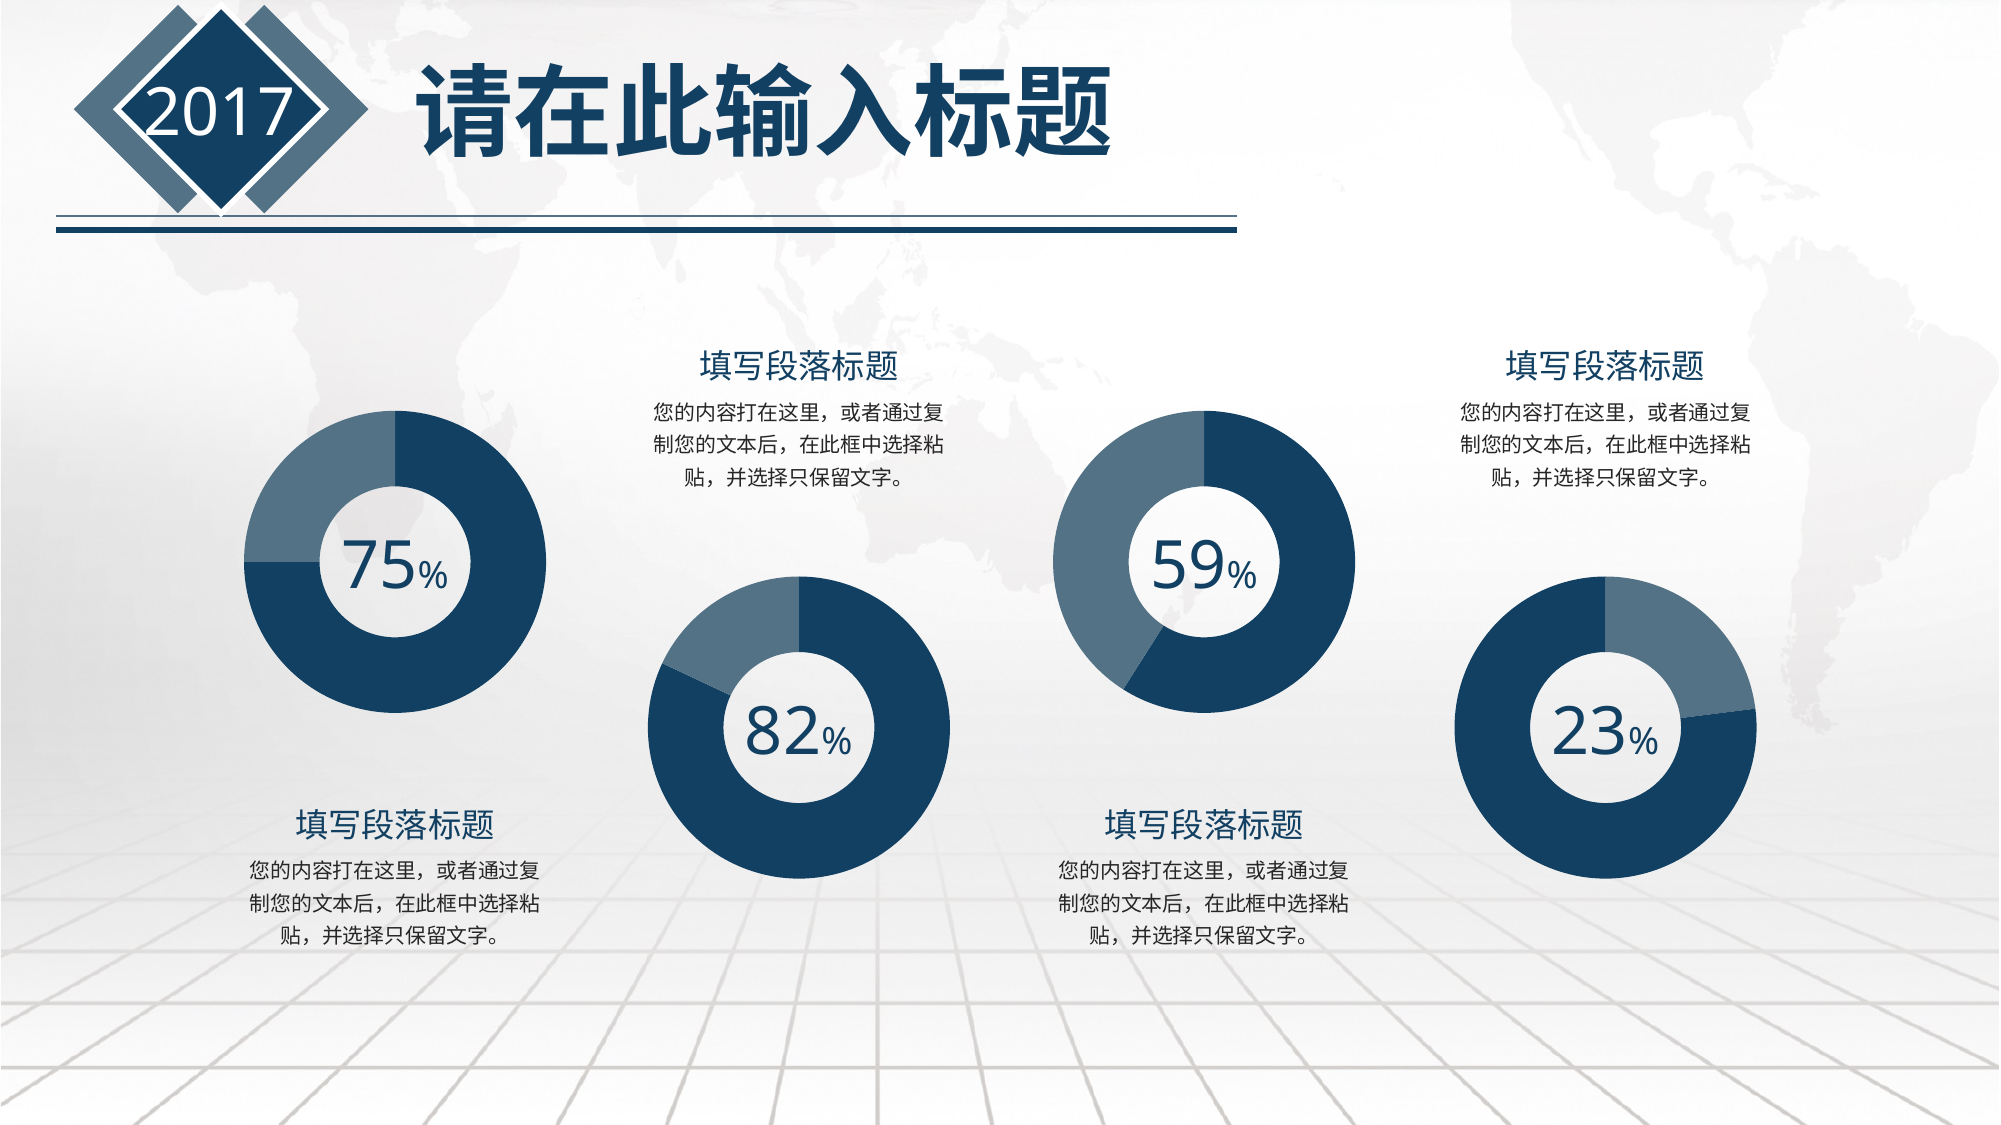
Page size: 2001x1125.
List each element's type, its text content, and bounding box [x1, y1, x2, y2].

text_box 您的内容打在这里，或者通过复制您的文本后，在此框中选择粘贴，并选择只保留文字。 [635, 384, 963, 497]
text_box 填写段落标题 [684, 325, 914, 386]
text_box [163, 3, 279, 61]
text_box [162, 156, 280, 215]
chart [237, 399, 553, 725]
text_box [72, 3, 199, 215]
text_box 填写段落标题 [1490, 325, 1721, 386]
text_box 您的内容打在这里，或者通过复制您的文本后，在此框中选择粘贴，并选择只保留文字。 [1040, 843, 1368, 956]
text_box 您的内容打在这里，或者通过复制您的文本后，在此框中选择粘贴，并选择只保留文字。 [1441, 384, 1770, 497]
text_box 2017 [128, 61, 311, 156]
text_box 填写段落标题 [1089, 784, 1319, 845]
chart [1448, 565, 1763, 890]
text_box [115, 96, 128, 122]
text_box 请在此输入标题 [398, 40, 1129, 176]
text_box 您的内容打在这里，或者通过复制您的文本后，在此框中选择粘贴，并选择只保留文字。 [231, 843, 559, 956]
chart [641, 565, 957, 890]
chart [1046, 399, 1362, 725]
text_box [243, 3, 370, 215]
text_box [311, 93, 327, 125]
text_box 填写段落标题 [280, 784, 510, 845]
picture [0, 0, 1999, 1125]
